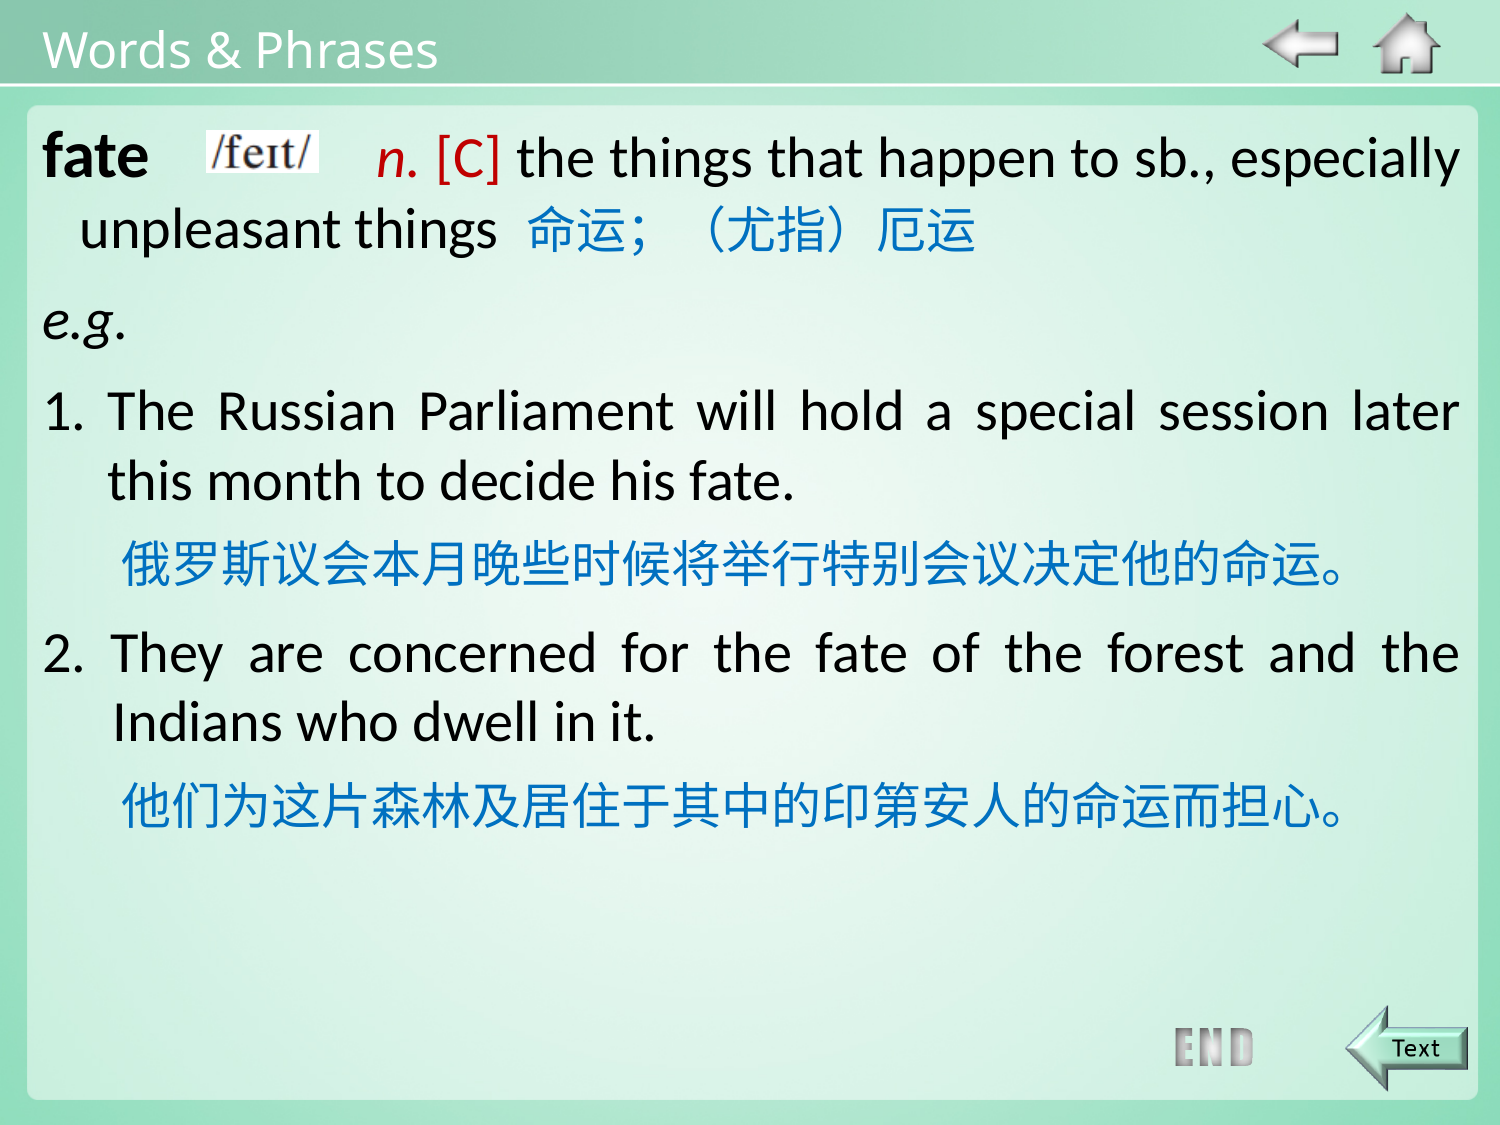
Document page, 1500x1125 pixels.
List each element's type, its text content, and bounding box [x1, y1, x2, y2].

picture [0, 0, 1500, 1125]
list fate n. [C] the things that happen to sb., especially unpleasant things 命运；（尤指）厄运 e.g. 1. The Russian Parliament will hold a special session later this month to decide his fate. 俄罗斯议会本月晚些时候将举行特别会议决定他的命运。 2. They are concerned for the fate of the forest and the Indians who dwell in it. 他们为这片森林及居住于其中的印第安人的命运而担心。 [26, 102, 1477, 1099]
text_box Words & Phrases [27, 11, 582, 87]
